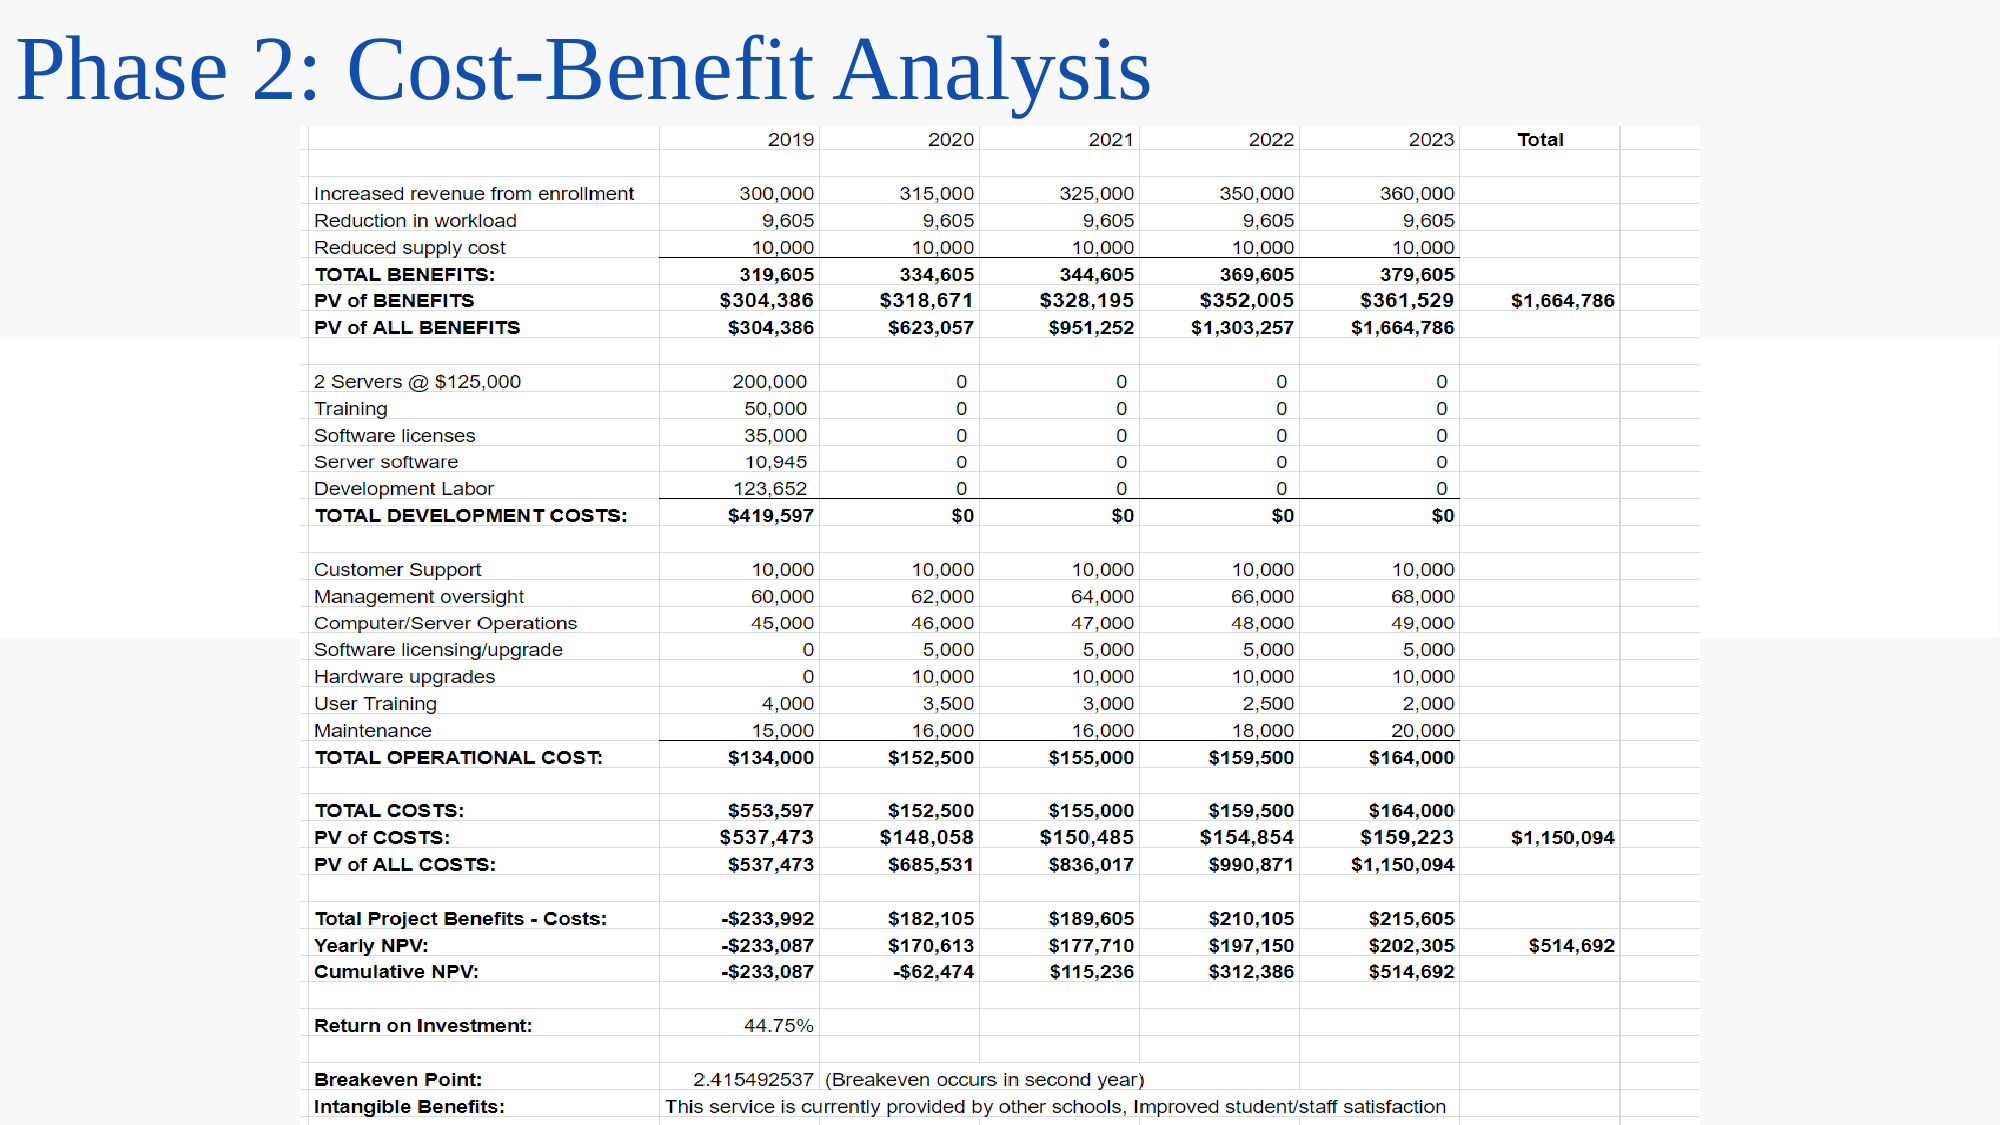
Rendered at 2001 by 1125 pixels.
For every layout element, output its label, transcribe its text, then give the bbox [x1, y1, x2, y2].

text_box Phase 2: Cost-Benefit Analysis [0, 0, 1305, 127]
picture [300, 125, 1700, 1125]
